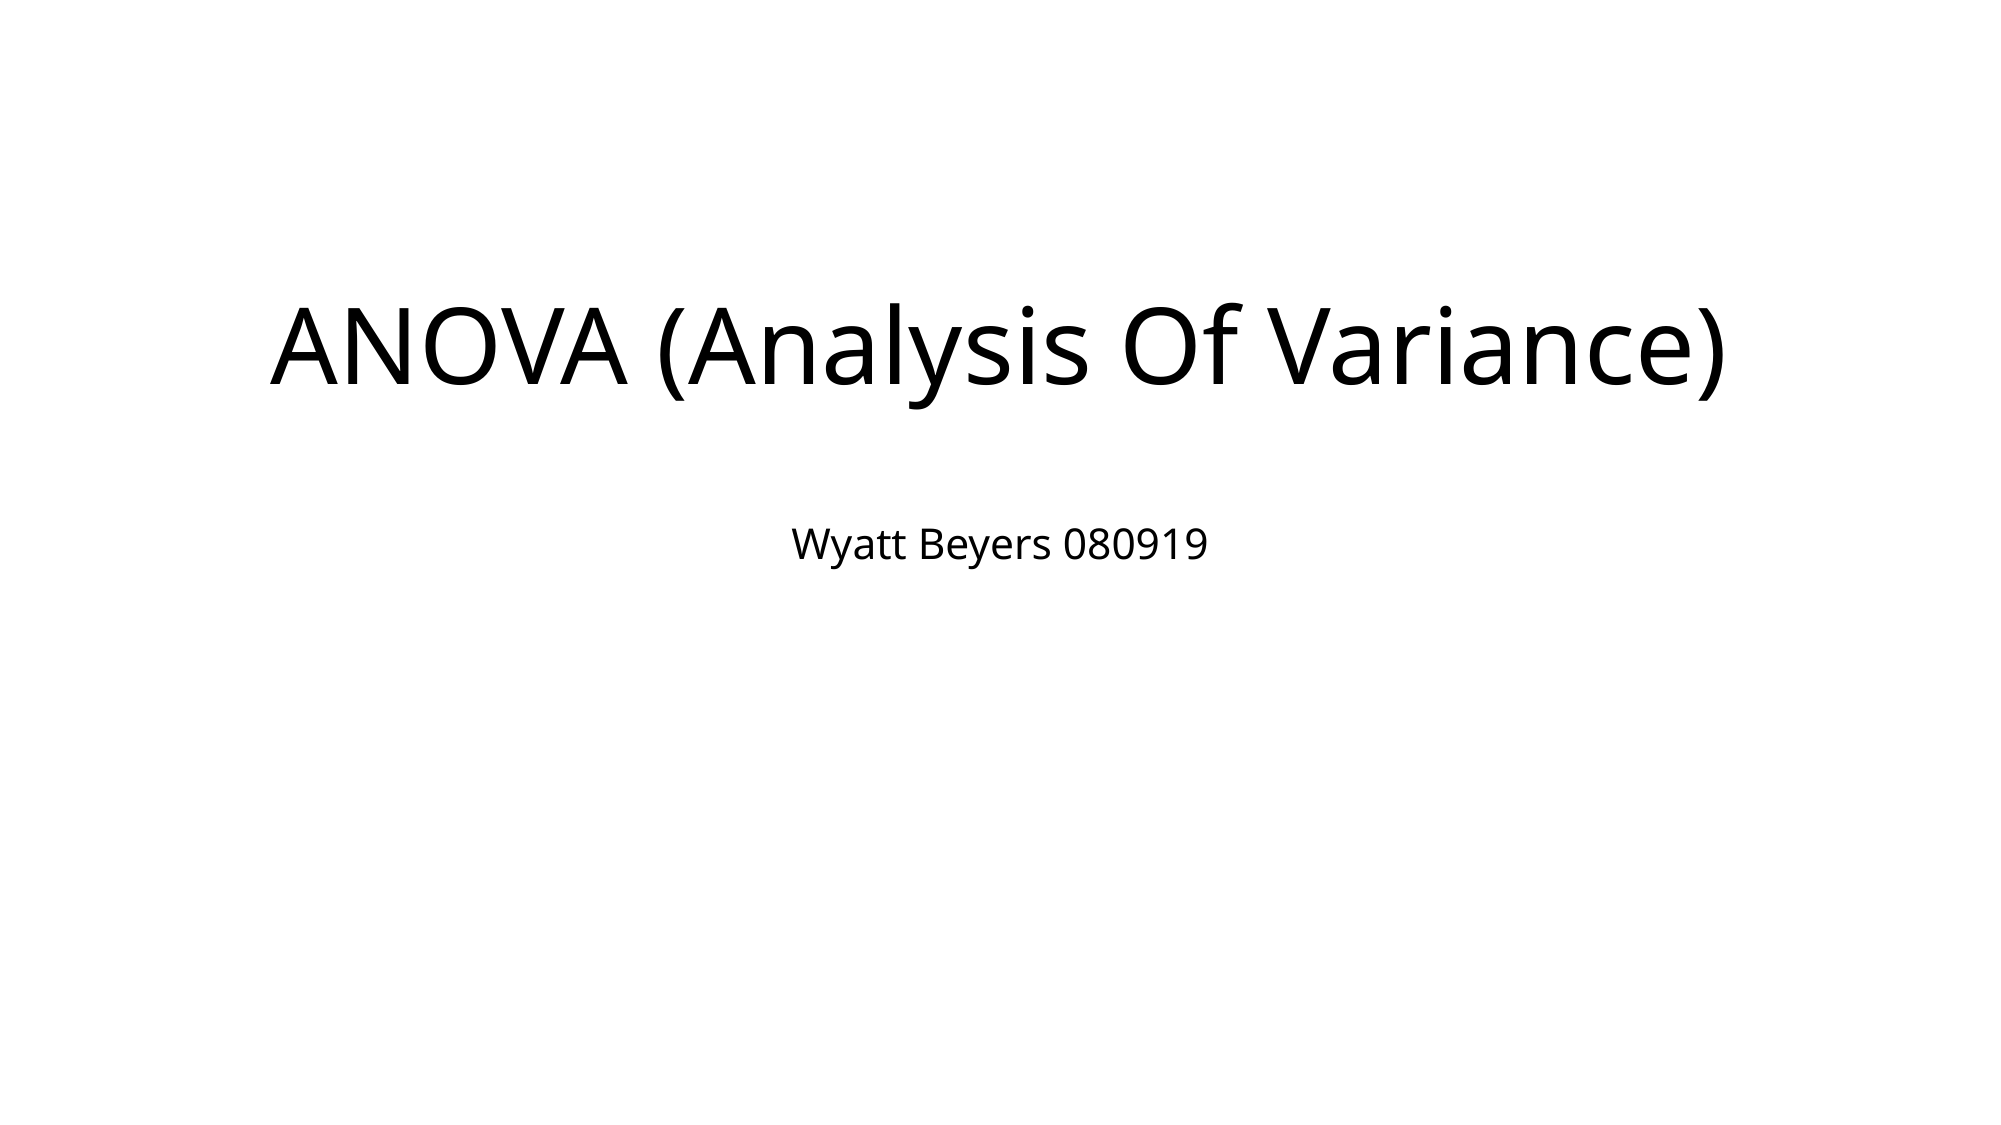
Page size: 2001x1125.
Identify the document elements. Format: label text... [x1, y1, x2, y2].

title ANOVA (Analysis Of Variance) Wyatt Beyers 080919 [249, 184, 1750, 576]
